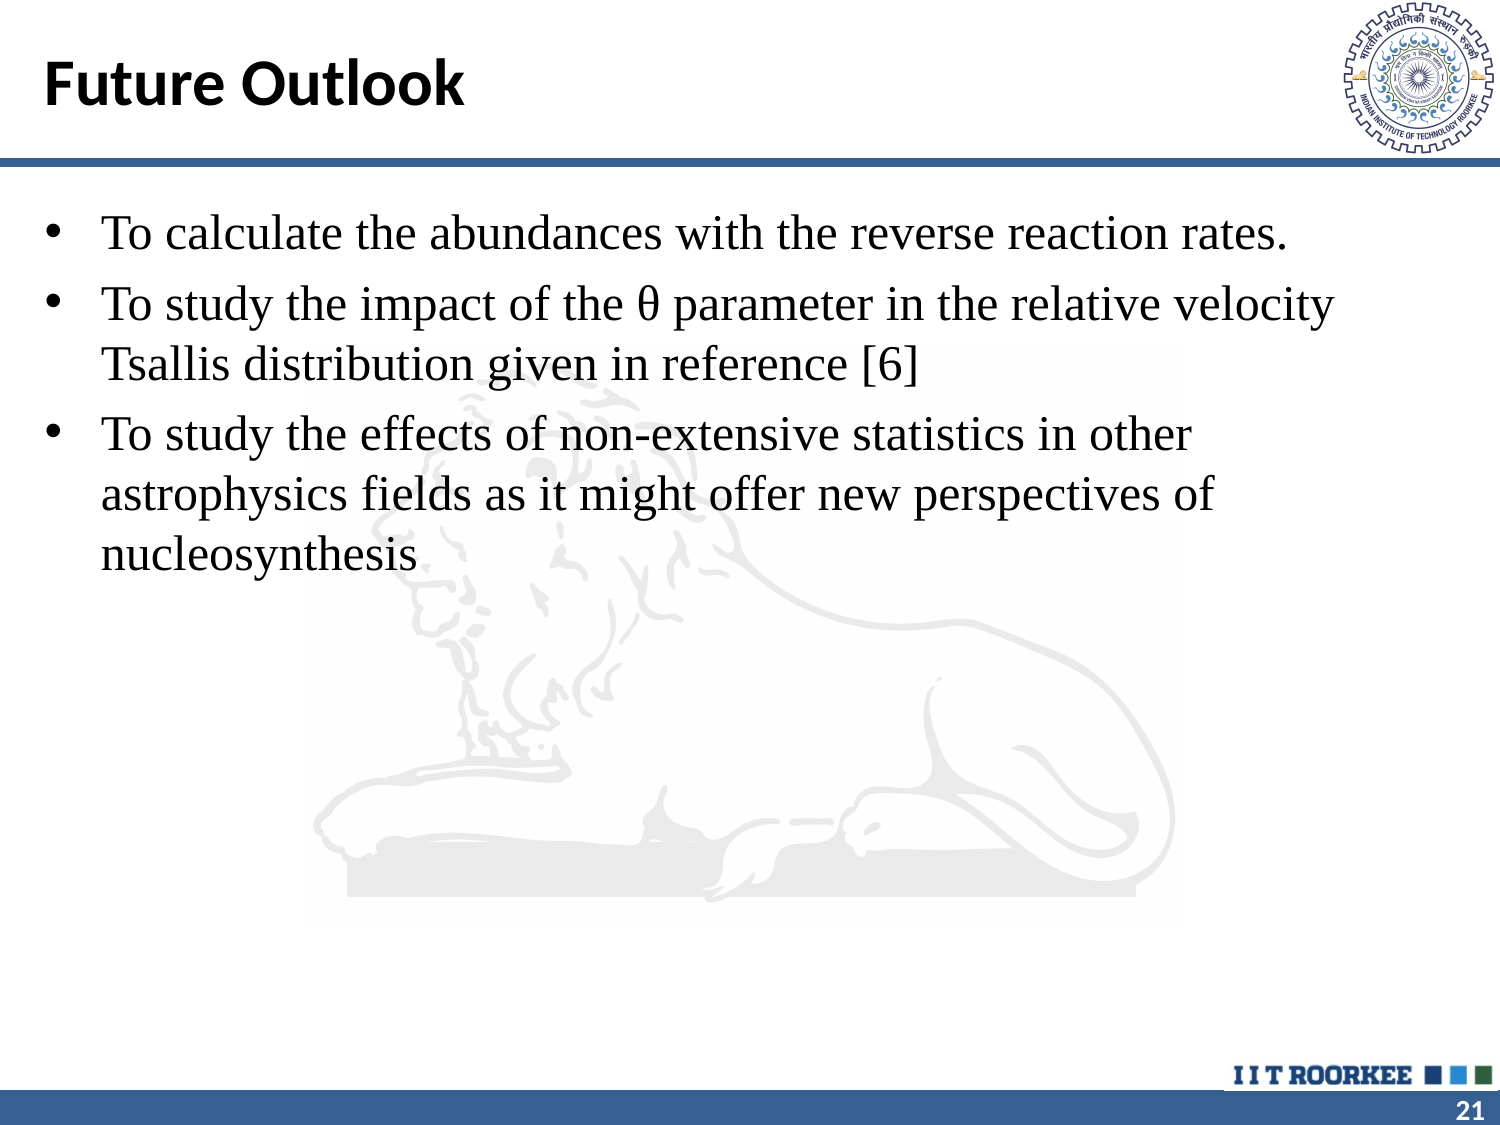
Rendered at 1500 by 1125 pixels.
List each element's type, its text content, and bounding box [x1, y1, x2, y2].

picture [1224, 1057, 1498, 1091]
list To calculate the abundances with the reverse reaction rates. To study the impact of the θ parameter in the relative velocity Tsallis distribution given in reference [6] To study the effects of non-extensive statistics in other astrophysics fields as it might offer new perspectives of nucleosynthesis [29, 192, 1468, 1050]
title Future Outlook [29, 33, 1185, 125]
picture [1339, 0, 1500, 158]
